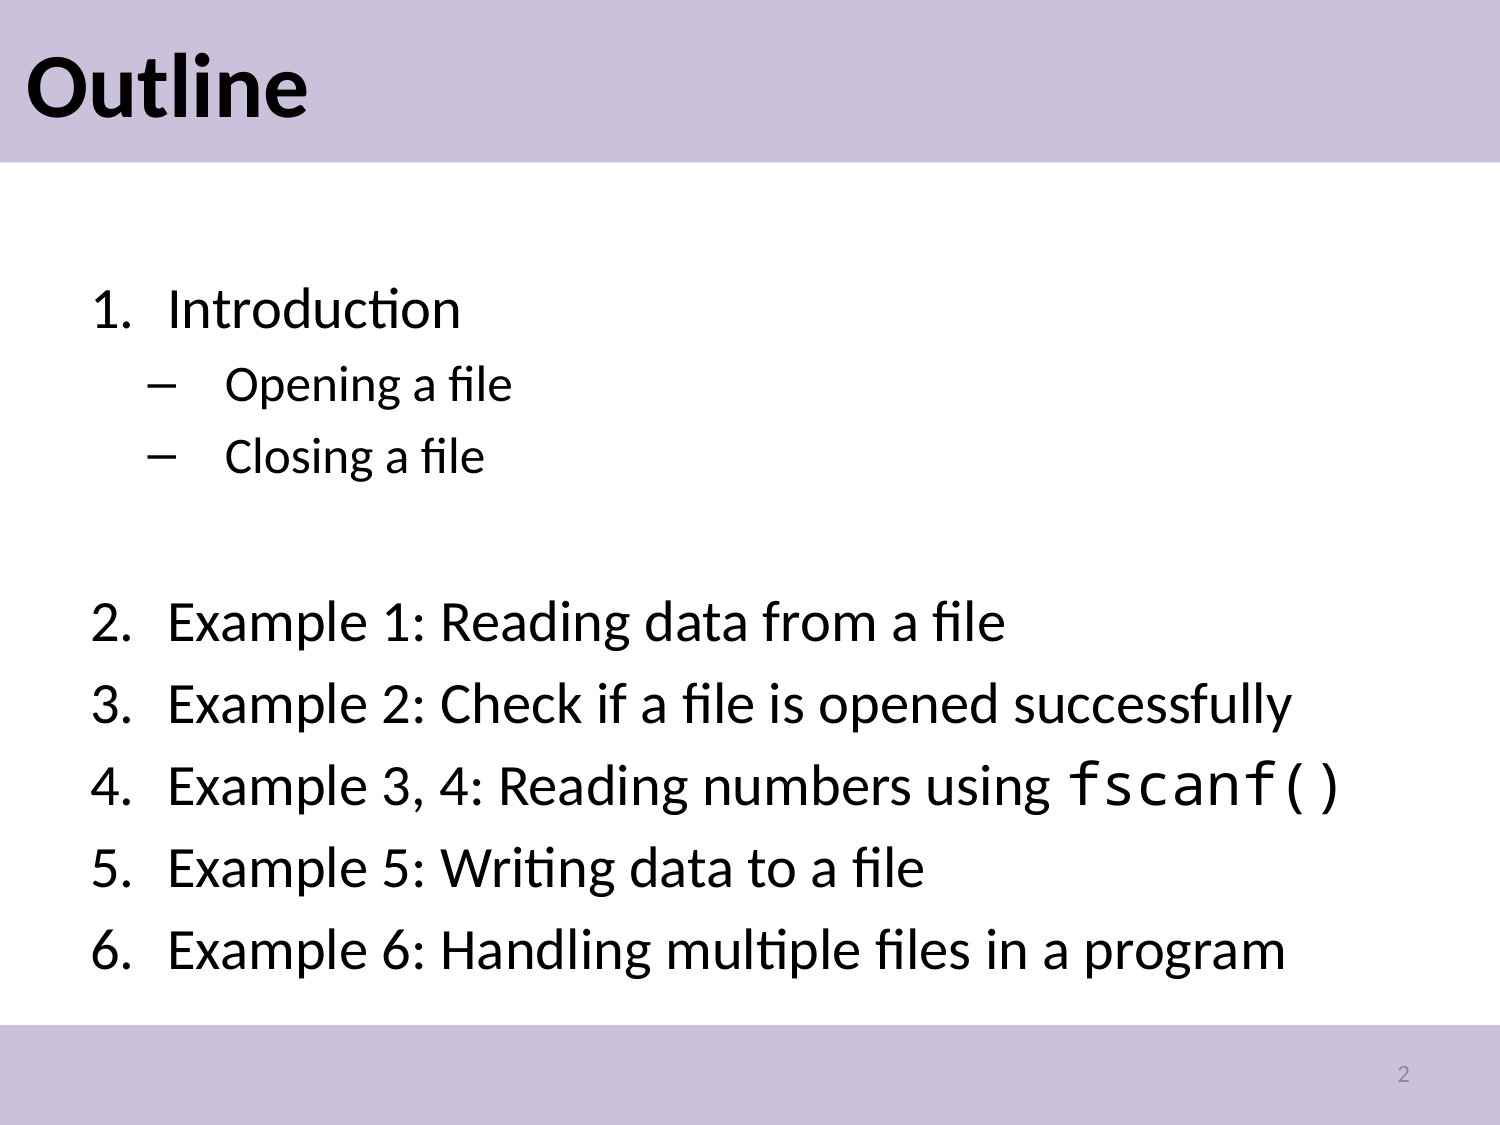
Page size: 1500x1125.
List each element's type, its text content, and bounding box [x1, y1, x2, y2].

list Introduction Opening a file Closing a file Example 1: Reading data from a file Example 2: Check if a file is opened successfully Example 3, 4: Reading numbers using fscanf() Example 5: Writing data to a file Example 6: Handling multiple files in a program [75, 262, 1425, 1005]
slide_number 2 [1074, 1042, 1425, 1103]
title Outline [11, 12, 1362, 150]
